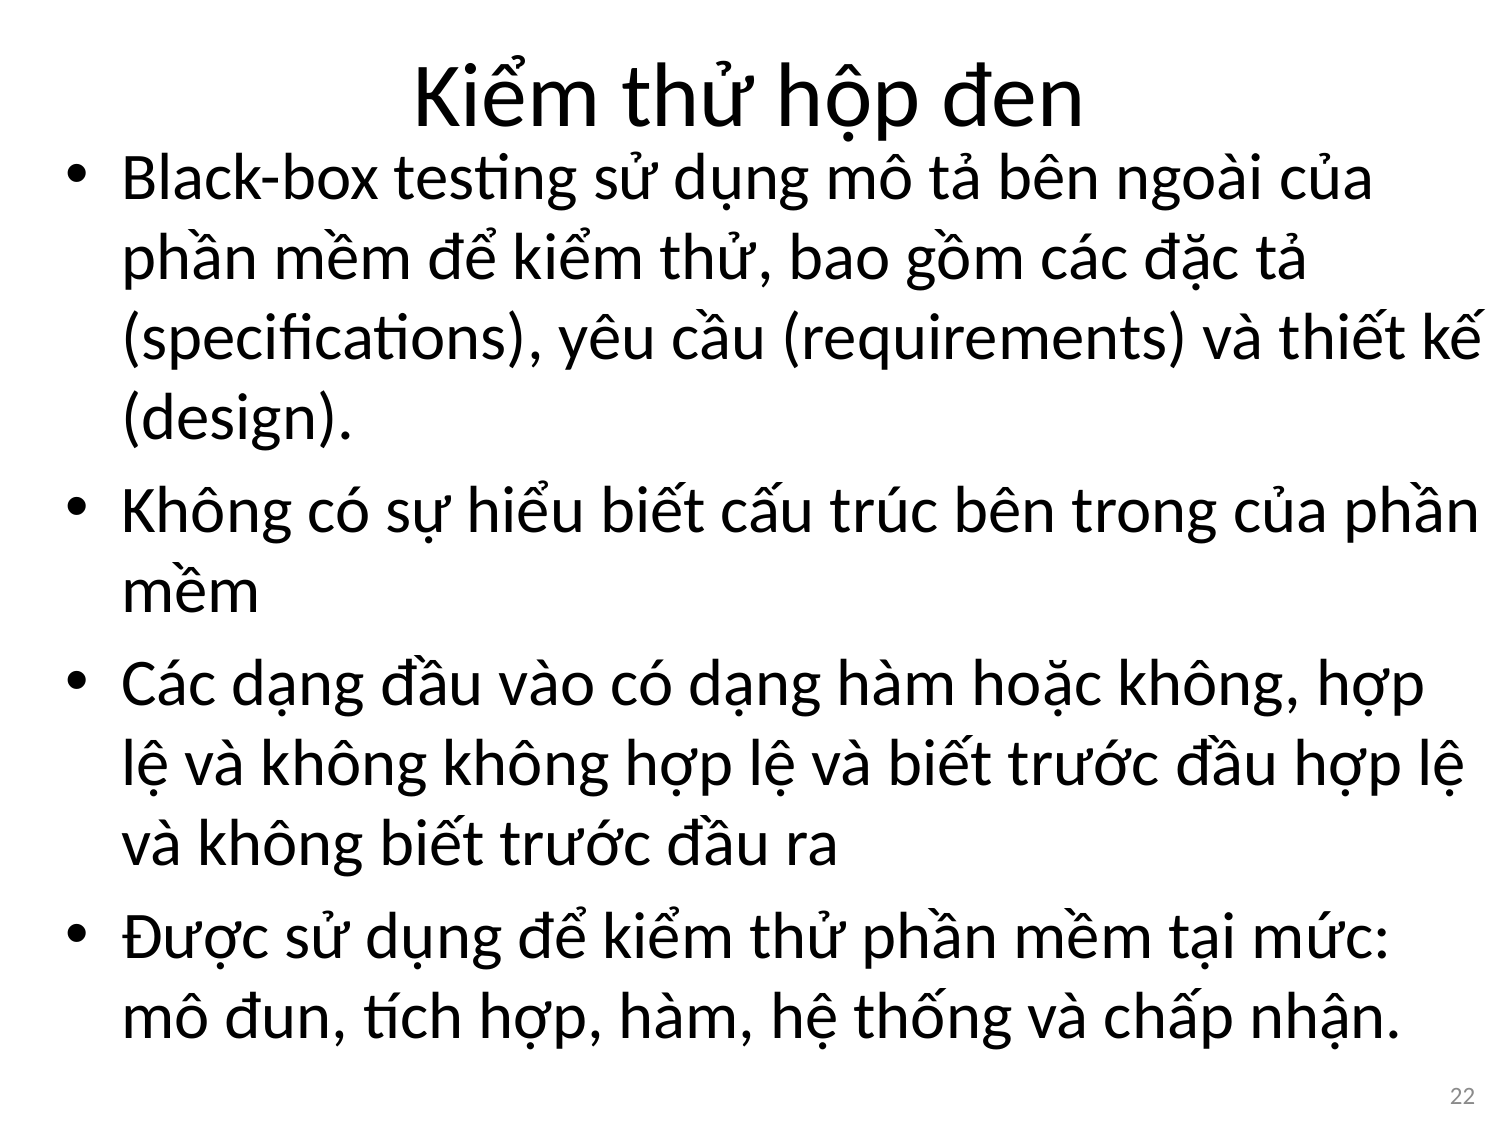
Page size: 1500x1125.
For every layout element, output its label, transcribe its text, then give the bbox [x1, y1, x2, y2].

title Kiểm thử hộp đen [103, 24, 1397, 125]
list Black-box testing sử dụng mô tả bên ngoài của phần mềm để kiểm thử, bao gồm các đặc tả (specifications), yêu cầu (requirements) và thiết kế (design). Không có sự hiểu biết cấu trúc bên trong của phần mềm Các dạng đầu vào có dạng hàm hoặc không, hợp lệ và không không hợp lệ và biết trước đầu hợp lệ và không biết trước đầu ra Được sử dụng để kiểm thử phần mềm tại mức: mô đun, tích hợp, hàm, hệ thống và chấp nhận. [50, 125, 1500, 997]
slide_number 22 [1303, 1064, 1491, 1125]
